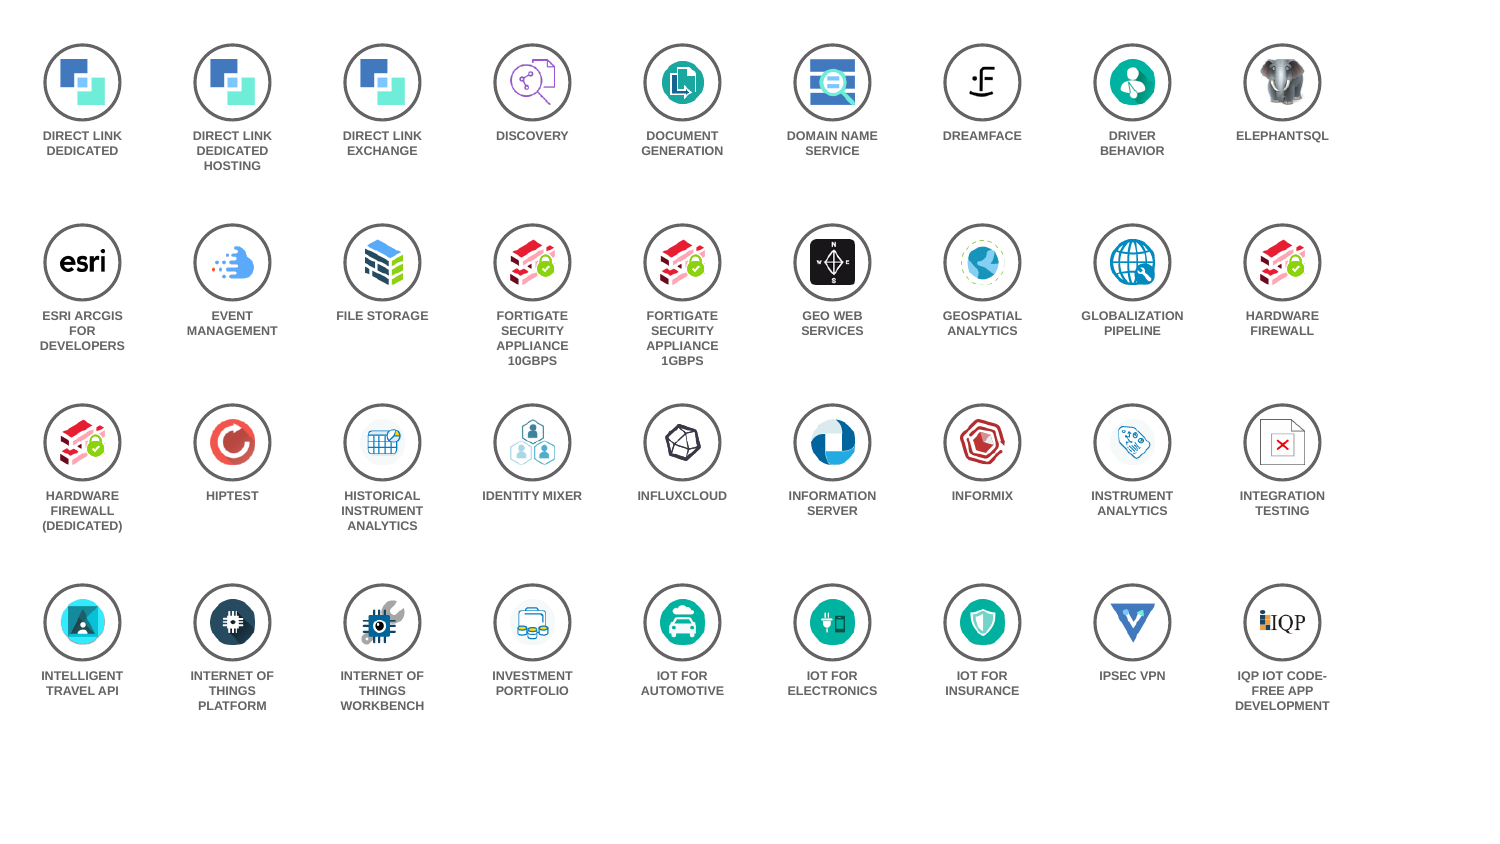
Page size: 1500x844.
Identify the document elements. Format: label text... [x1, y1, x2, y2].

text_box [959, 652, 1006, 660]
text_box [1259, 292, 1306, 300]
picture [59, 419, 106, 466]
text_box DOCUMENT GENERATION [629, 127, 735, 158]
text_box [59, 652, 106, 660]
picture [359, 419, 406, 466]
text_box [1094, 584, 1170, 650]
text_box INTERNET OF THINGS WORKBENCH [329, 667, 435, 713]
text_box [194, 404, 270, 480]
text_box [1259, 112, 1306, 120]
text_box [659, 652, 706, 660]
picture [59, 239, 106, 286]
picture [359, 59, 406, 106]
picture [959, 239, 1006, 286]
text_box IOT FOR AUTOMOTIVE [629, 667, 735, 698]
text_box INFORMIX [929, 487, 1035, 503]
text_box [494, 404, 570, 480]
text_box [959, 292, 1006, 300]
text_box HARDWARE FIREWALL [1229, 307, 1335, 338]
text_box [1109, 112, 1156, 120]
picture [1142, 268, 1151, 280]
picture [1109, 239, 1125, 259]
text_box [794, 44, 870, 110]
picture [59, 599, 106, 646]
text_box [194, 44, 270, 110]
text_box DIRECT LINK DEDICATED [29, 127, 135, 158]
picture [1109, 419, 1156, 466]
text_box GEOSPATIAL ANALYTICS [929, 307, 1035, 338]
text_box IDENTITY MIXER [479, 487, 585, 503]
text_box [44, 44, 120, 110]
picture [1109, 599, 1156, 646]
text_box [509, 652, 556, 660]
text_box INTELLIGENT TRAVEL API [29, 667, 135, 698]
picture [1259, 419, 1306, 466]
text_box EVENT MANAGEMENT [179, 307, 285, 338]
text_box [1109, 652, 1156, 660]
picture [659, 599, 706, 646]
picture [359, 599, 406, 646]
text_box [344, 44, 420, 110]
text_box INTERNET OF THINGS PLATFORM [179, 667, 285, 713]
text_box [359, 292, 406, 300]
text_box DREAMFACE [929, 127, 1035, 143]
picture [809, 419, 856, 466]
text_box [644, 224, 720, 290]
text_box [1244, 584, 1320, 650]
text_box [59, 292, 106, 300]
text_box [1109, 292, 1156, 300]
text_box [494, 44, 570, 110]
picture [509, 239, 556, 286]
text_box IOT FOR INSURANCE [929, 667, 1035, 698]
text_box IOT FOR ELECTRONICS [779, 667, 885, 698]
text_box [1094, 224, 1170, 290]
picture [1130, 253, 1152, 261]
picture [659, 419, 706, 466]
picture [1259, 59, 1306, 106]
text_box HISTORICAL INSTRUMENT ANALYTICS [329, 487, 435, 533]
picture [1109, 266, 1129, 286]
text_box INVESTMENT PORTFOLIO [479, 667, 585, 698]
picture [509, 59, 556, 106]
picture [1137, 266, 1156, 286]
text_box [644, 584, 720, 650]
picture [359, 239, 406, 286]
text_box [194, 584, 270, 650]
text_box DISCOVERY [479, 127, 585, 143]
text_box [59, 112, 106, 120]
text_box [944, 224, 1020, 290]
text_box [809, 292, 856, 300]
picture [1259, 599, 1306, 646]
text_box ELEPHANTSQL [1229, 127, 1335, 143]
text_box [509, 292, 556, 300]
picture [1109, 59, 1156, 106]
text_box [794, 584, 870, 650]
text_box [194, 224, 270, 290]
text_box [509, 112, 556, 120]
text_box HARDWARE FIREWALL (DEDICATED) [29, 487, 135, 533]
text_box [1244, 224, 1320, 290]
text_box [809, 112, 856, 120]
text_box INTEGRATION TESTING [1229, 487, 1335, 518]
picture [209, 59, 256, 106]
text_box IQP IOT CODE-FREE APP DEVELOPMENT [1229, 667, 1335, 713]
text_box [659, 292, 706, 300]
picture [1259, 239, 1306, 286]
text_box [494, 224, 570, 290]
text_box [944, 44, 1020, 110]
picture [809, 599, 856, 646]
text_box [44, 584, 120, 650]
text_box GLOBALIZATION PIPELINE [1079, 307, 1185, 338]
text_box [494, 584, 570, 650]
picture [809, 239, 856, 286]
text_box GEO WEB SERVICES [779, 307, 885, 338]
text_box FORTIGATE SECURITY APPLIANCE 10GBPS [479, 307, 585, 368]
text_box [359, 652, 406, 660]
text_box DIRECT LINK DEDICATED HOSTING [179, 127, 285, 173]
text_box [644, 44, 720, 110]
picture [509, 419, 556, 466]
picture [659, 239, 706, 286]
text_box [1259, 652, 1306, 660]
picture [809, 59, 856, 106]
text_box HIPTEST [179, 487, 285, 503]
picture [959, 419, 1006, 466]
text_box [344, 224, 420, 290]
text_box [209, 292, 256, 300]
text_box ESRI ARCGIS FOR DEVELOPERS [29, 307, 135, 353]
text_box [1244, 44, 1320, 110]
picture [509, 599, 556, 646]
text_box INSTRUMENT ANALYTICS [1079, 487, 1185, 518]
text_box [1094, 44, 1170, 110]
picture [59, 59, 106, 106]
picture [1121, 264, 1127, 271]
text_box IPSEC VPN [1079, 667, 1185, 683]
text_box [659, 112, 706, 120]
picture [959, 599, 1006, 646]
text_box [359, 112, 406, 120]
text_box [209, 112, 256, 120]
text_box [1244, 404, 1320, 480]
text_box INFORMATION SERVER [779, 487, 885, 518]
text_box FILE STORAGE [329, 307, 435, 323]
text_box [944, 584, 1020, 650]
picture [1121, 254, 1127, 261]
text_box [809, 652, 856, 660]
text_box [959, 112, 1006, 120]
picture [209, 599, 256, 646]
picture [659, 59, 706, 106]
text_box DRIVER BEHAVIOR [1079, 127, 1185, 158]
text_box [44, 404, 120, 480]
picture [959, 59, 1006, 106]
text_box [344, 584, 420, 650]
text_box [944, 404, 1020, 480]
text_box [794, 404, 870, 480]
text_box [344, 404, 420, 480]
picture [209, 239, 256, 286]
text_box [794, 224, 870, 290]
text_box [44, 224, 120, 290]
picture [1141, 239, 1156, 259]
text_box FORTIGATE SECURITY APPLIANCE 1GBPS [629, 307, 735, 368]
picture [209, 419, 256, 466]
text_box [209, 652, 256, 660]
text_box DOMAIN NAME SERVICE [779, 127, 885, 158]
text_box INFLUXCLOUD [629, 487, 735, 503]
text_box [644, 404, 720, 480]
text_box DIRECT LINK EXCHANGE [329, 127, 435, 158]
text_box [1094, 404, 1170, 480]
